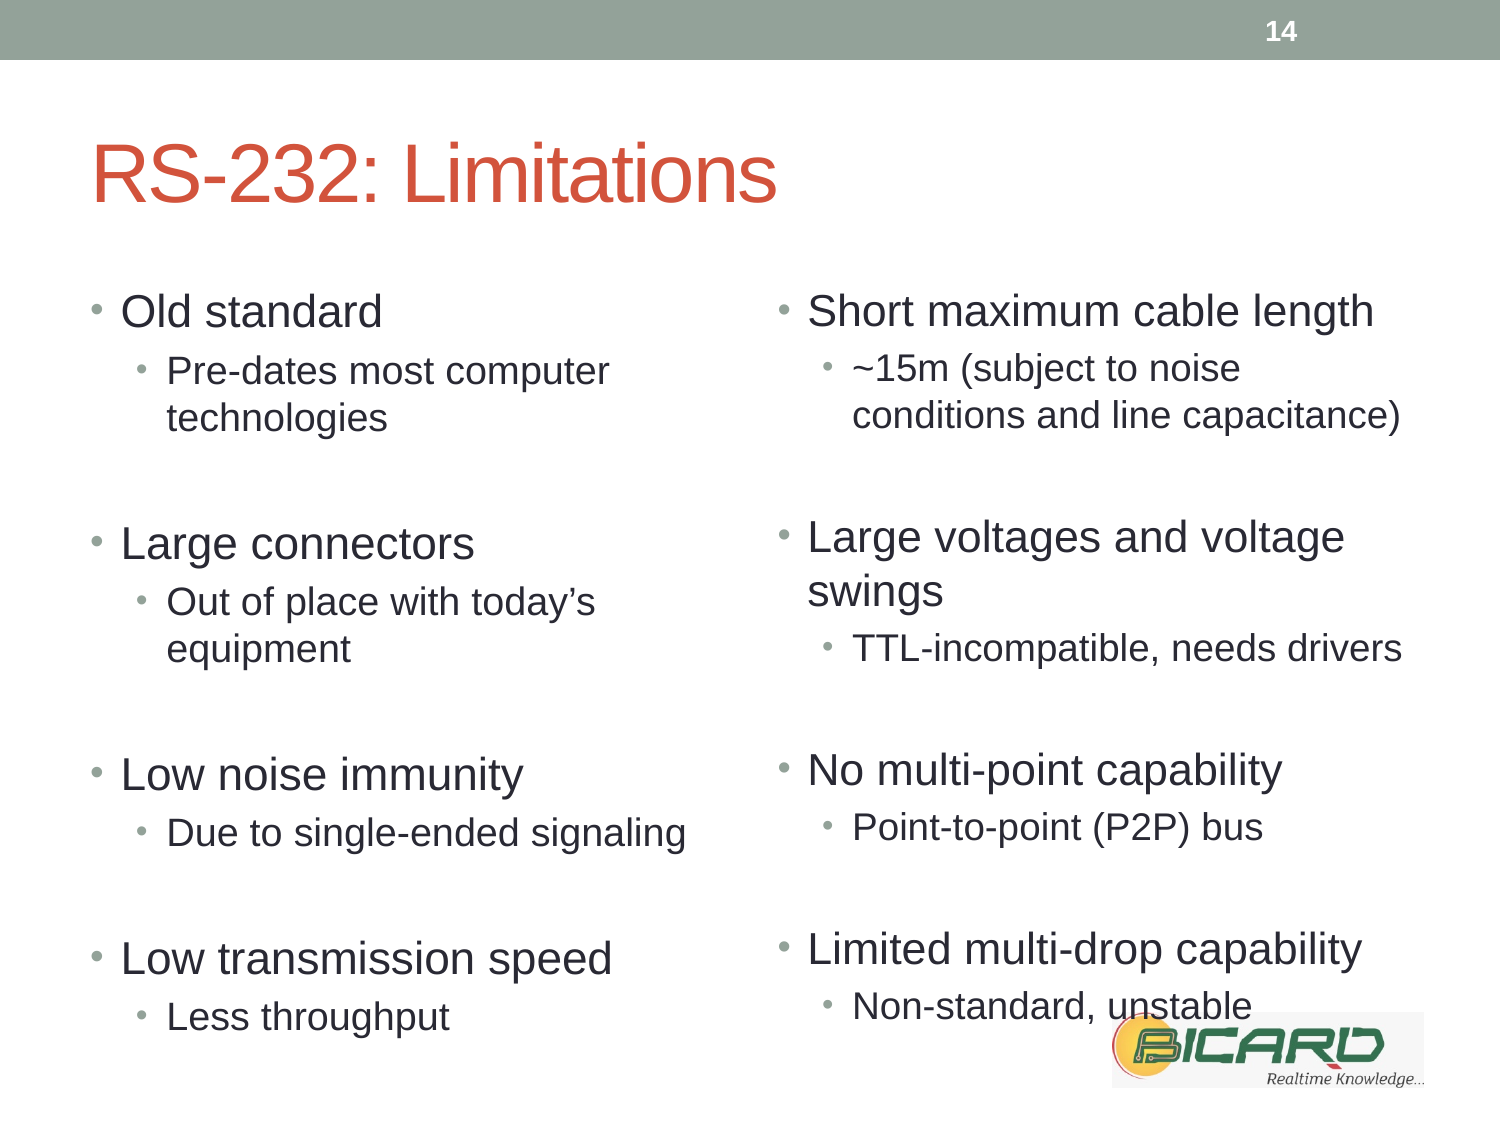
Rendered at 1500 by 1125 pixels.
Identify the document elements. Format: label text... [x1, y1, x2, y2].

list Old standard Pre-dates most computer technologies Large connectors Out of place with today’s equipment Low noise immunity Due to single-ended signaling Low transmission speed Less throughput [75, 274, 738, 1049]
picture [1112, 1049, 1424, 1088]
title RS-232: Limitations [75, 87, 1425, 250]
slide_number 14 [1250, 3, 1425, 57]
list Short maximum cable length ~15m (subject to noise conditions and line capacitance) Large voltages and voltage swings TTL-incompatible, needs drivers No multi-point capability Point-to-point (P2P) bus Limited multi-drop capability Non-standard, unstable [762, 274, 1425, 1049]
